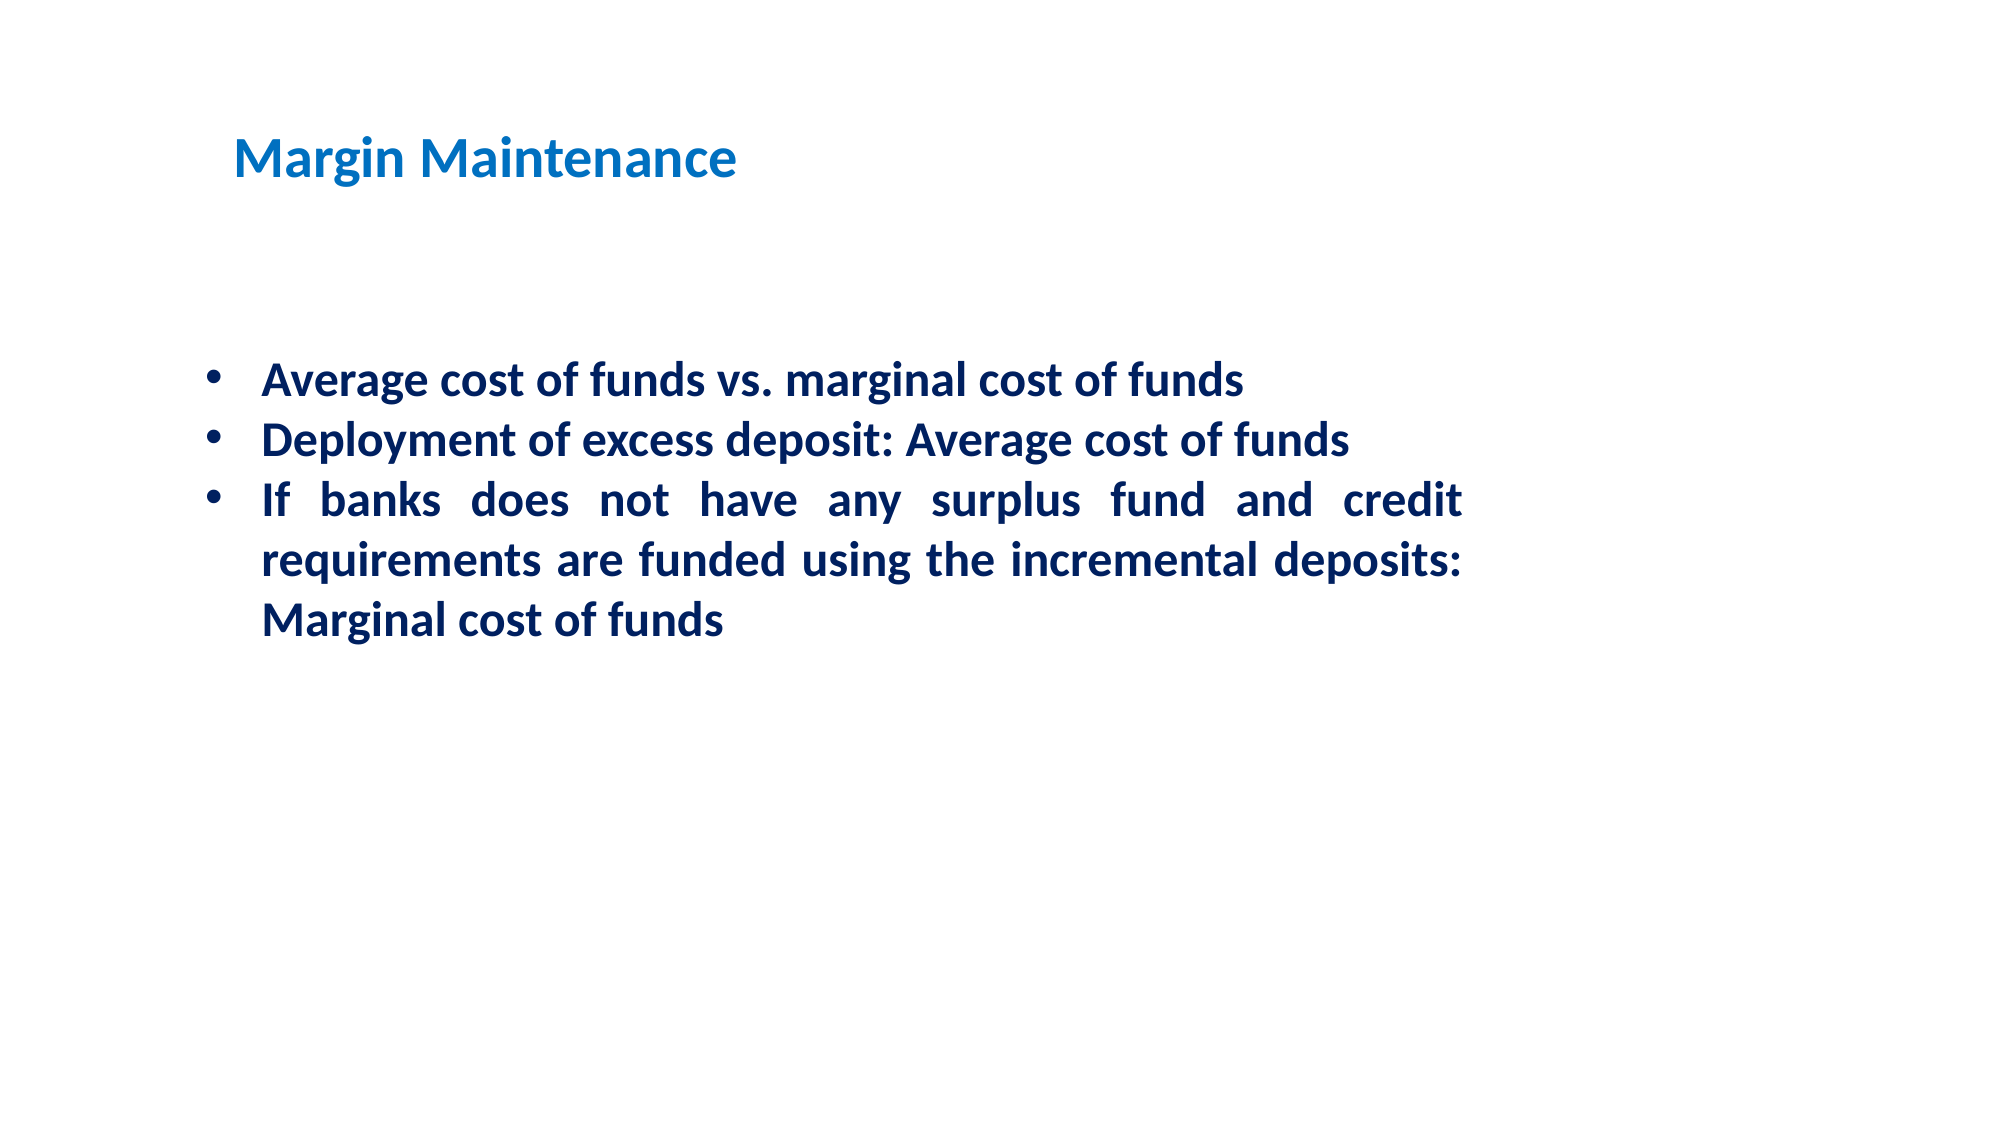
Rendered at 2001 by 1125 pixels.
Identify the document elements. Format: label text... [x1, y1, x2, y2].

title Margin Maintenance [218, 94, 1944, 224]
list Average cost of funds vs. marginal cost of funds Deployment of excess deposit: Average cost of funds If banks does not have any surplus fund and credit requirements are funded using the incremental deposits: Marginal cost of funds [0, 338, 1479, 1049]
